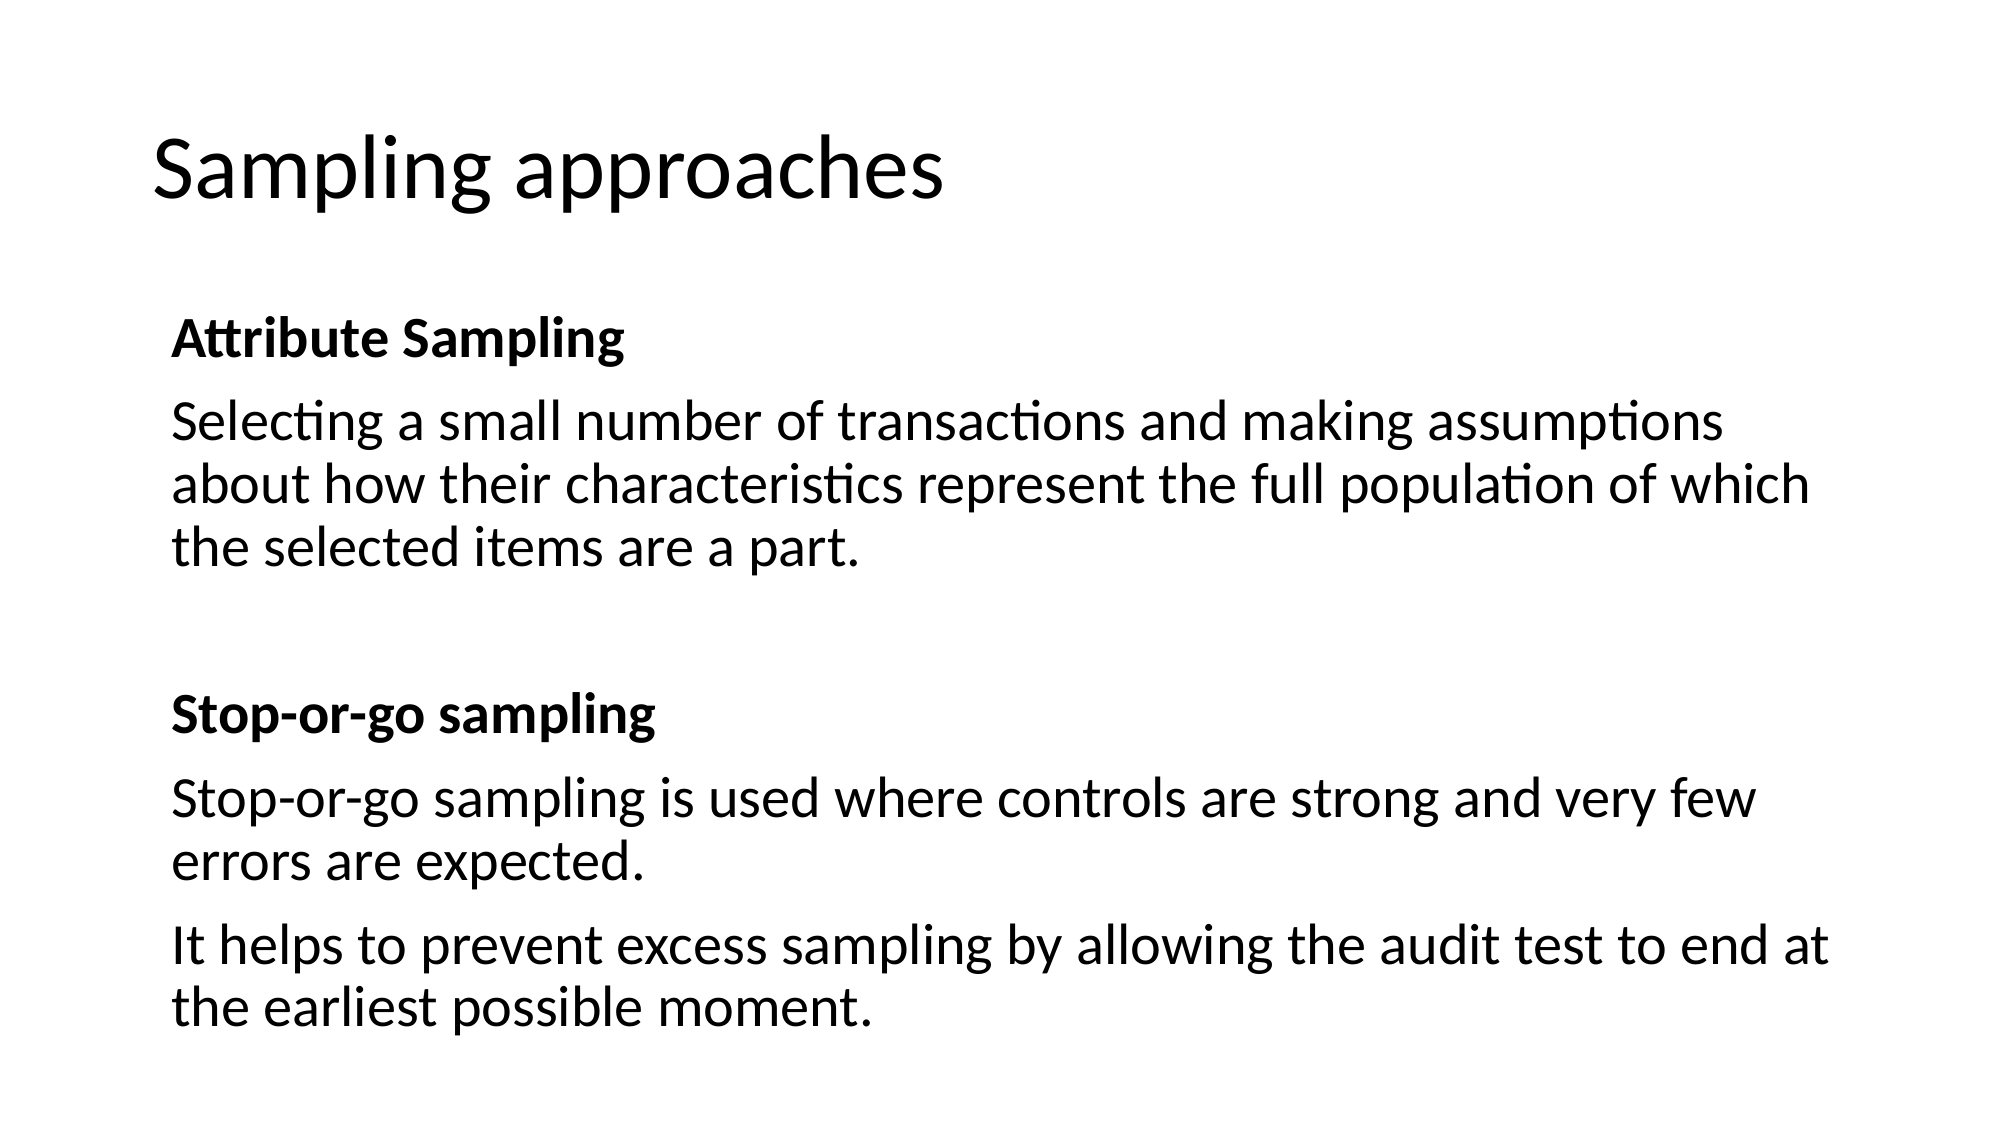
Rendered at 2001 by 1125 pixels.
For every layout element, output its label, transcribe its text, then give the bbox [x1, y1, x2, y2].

title Sampling approaches [137, 59, 1863, 278]
list Attribute Sampling Selecting a small number of transactions and making assumptions about how their characteristics represent the full population of which the selected items are a part. Stop-or-go sampling Stop-or-go sampling is used where controls are strong and very few errors are expected. It helps to prevent excess sampling by allowing the audit test to end at the earliest possible moment. [137, 299, 1863, 1066]
